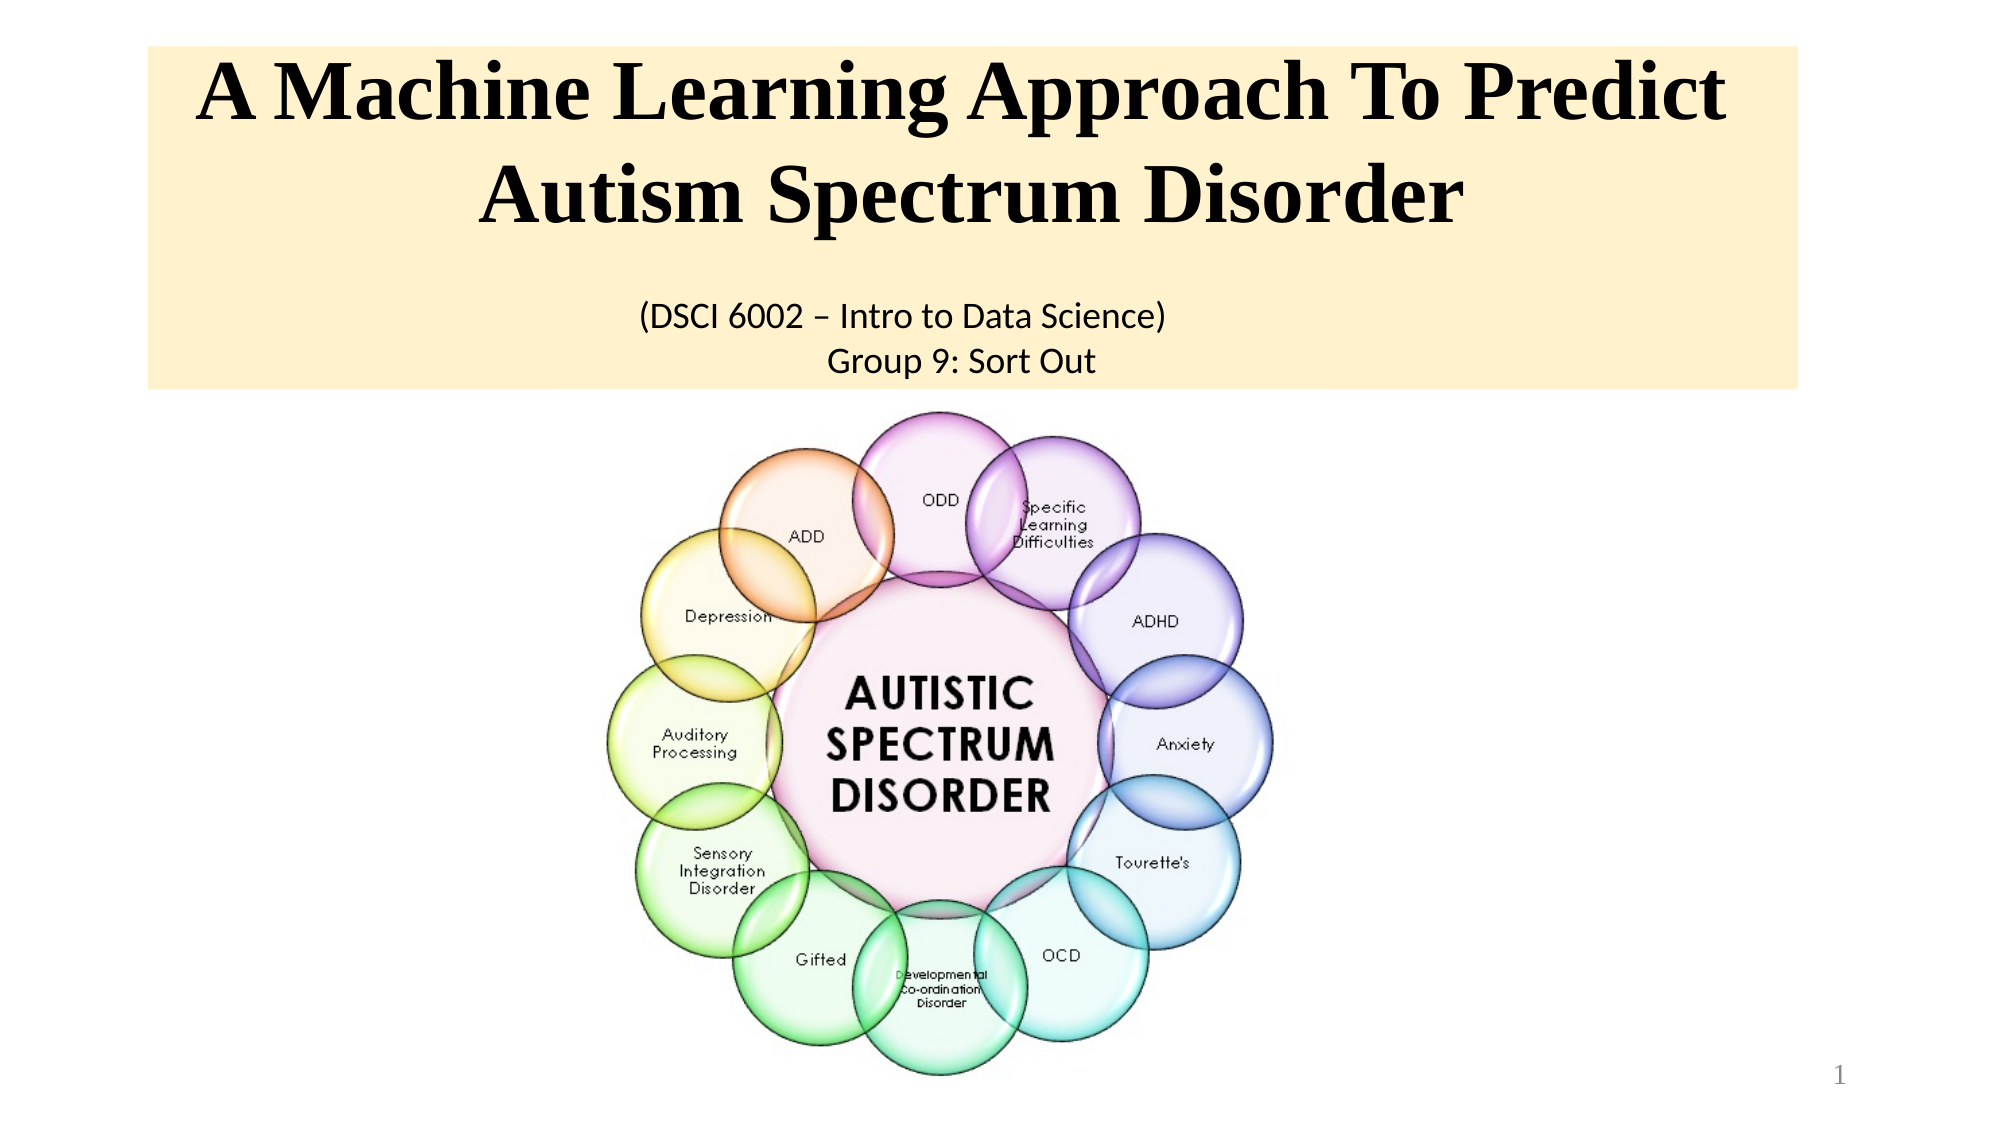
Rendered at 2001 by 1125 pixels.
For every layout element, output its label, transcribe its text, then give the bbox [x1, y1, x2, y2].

slide_number ‹#› [1412, 1042, 1863, 1103]
text_box (DSCI 6002 – Intro to Data Science) Group 9: Sort Out [620, 275, 1203, 387]
list A Machine Learning Approach To Predict Autism Spectrum Disorder [148, 46, 1799, 390]
picture [557, 389, 1325, 1103]
